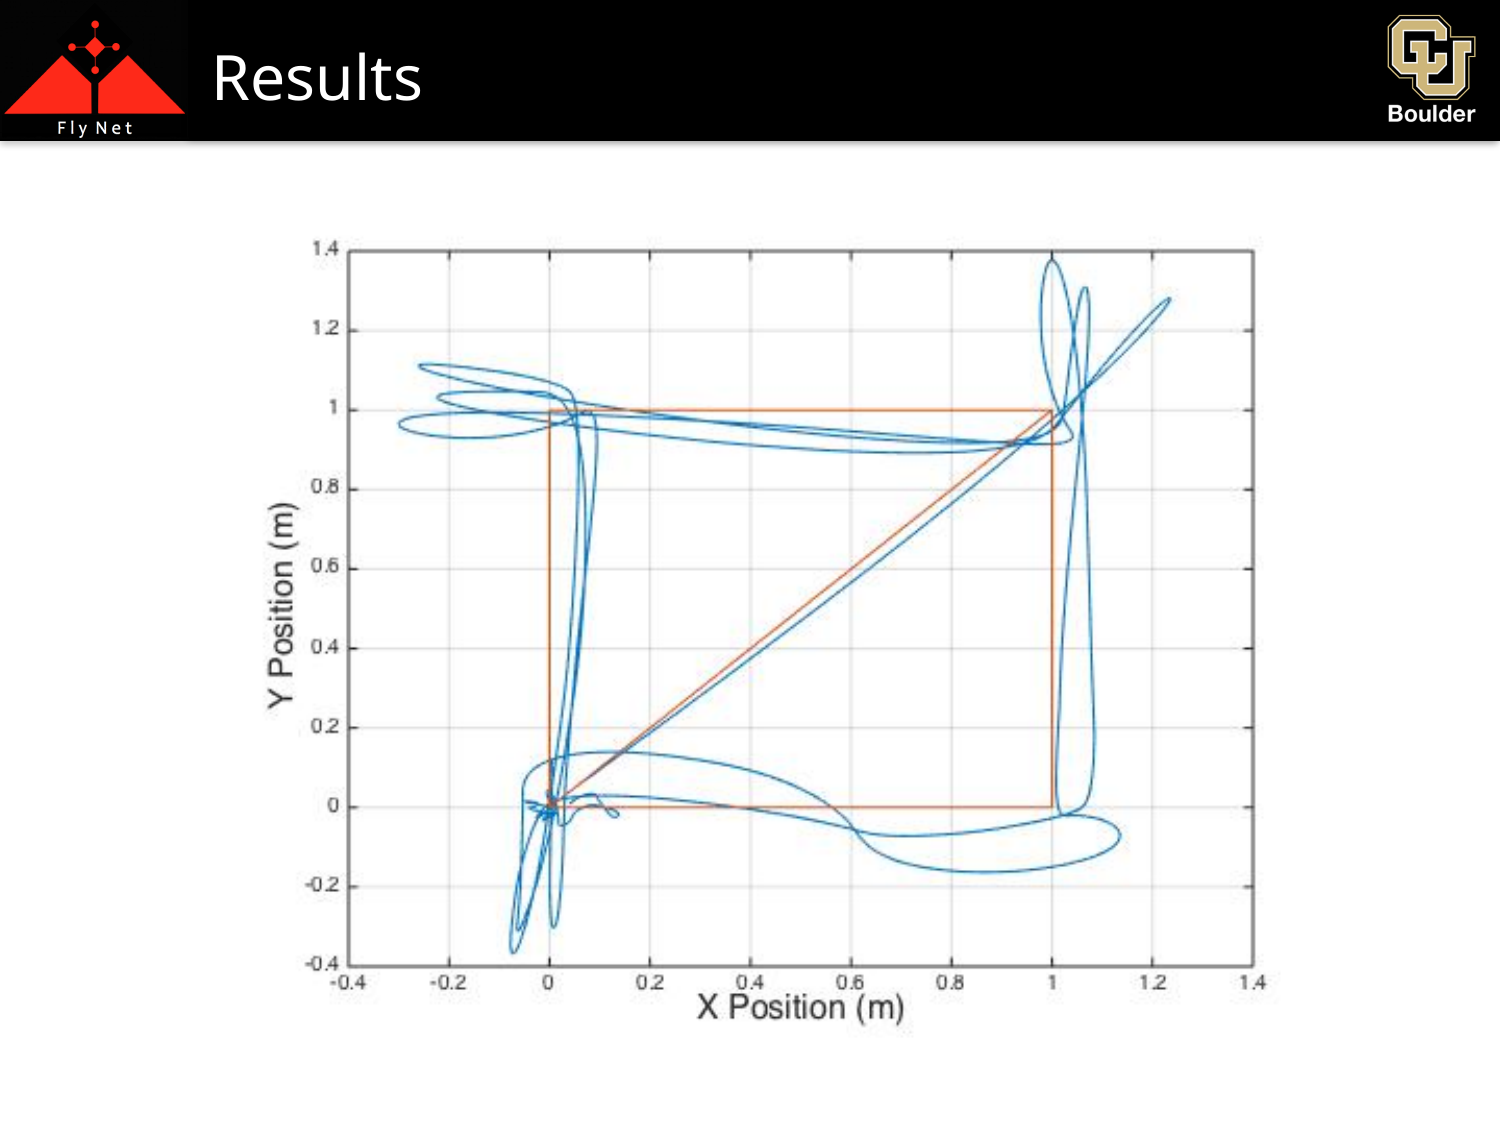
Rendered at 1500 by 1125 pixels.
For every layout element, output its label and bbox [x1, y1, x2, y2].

picture [196, 187, 1365, 1063]
text_box [0, 0, 1500, 139]
